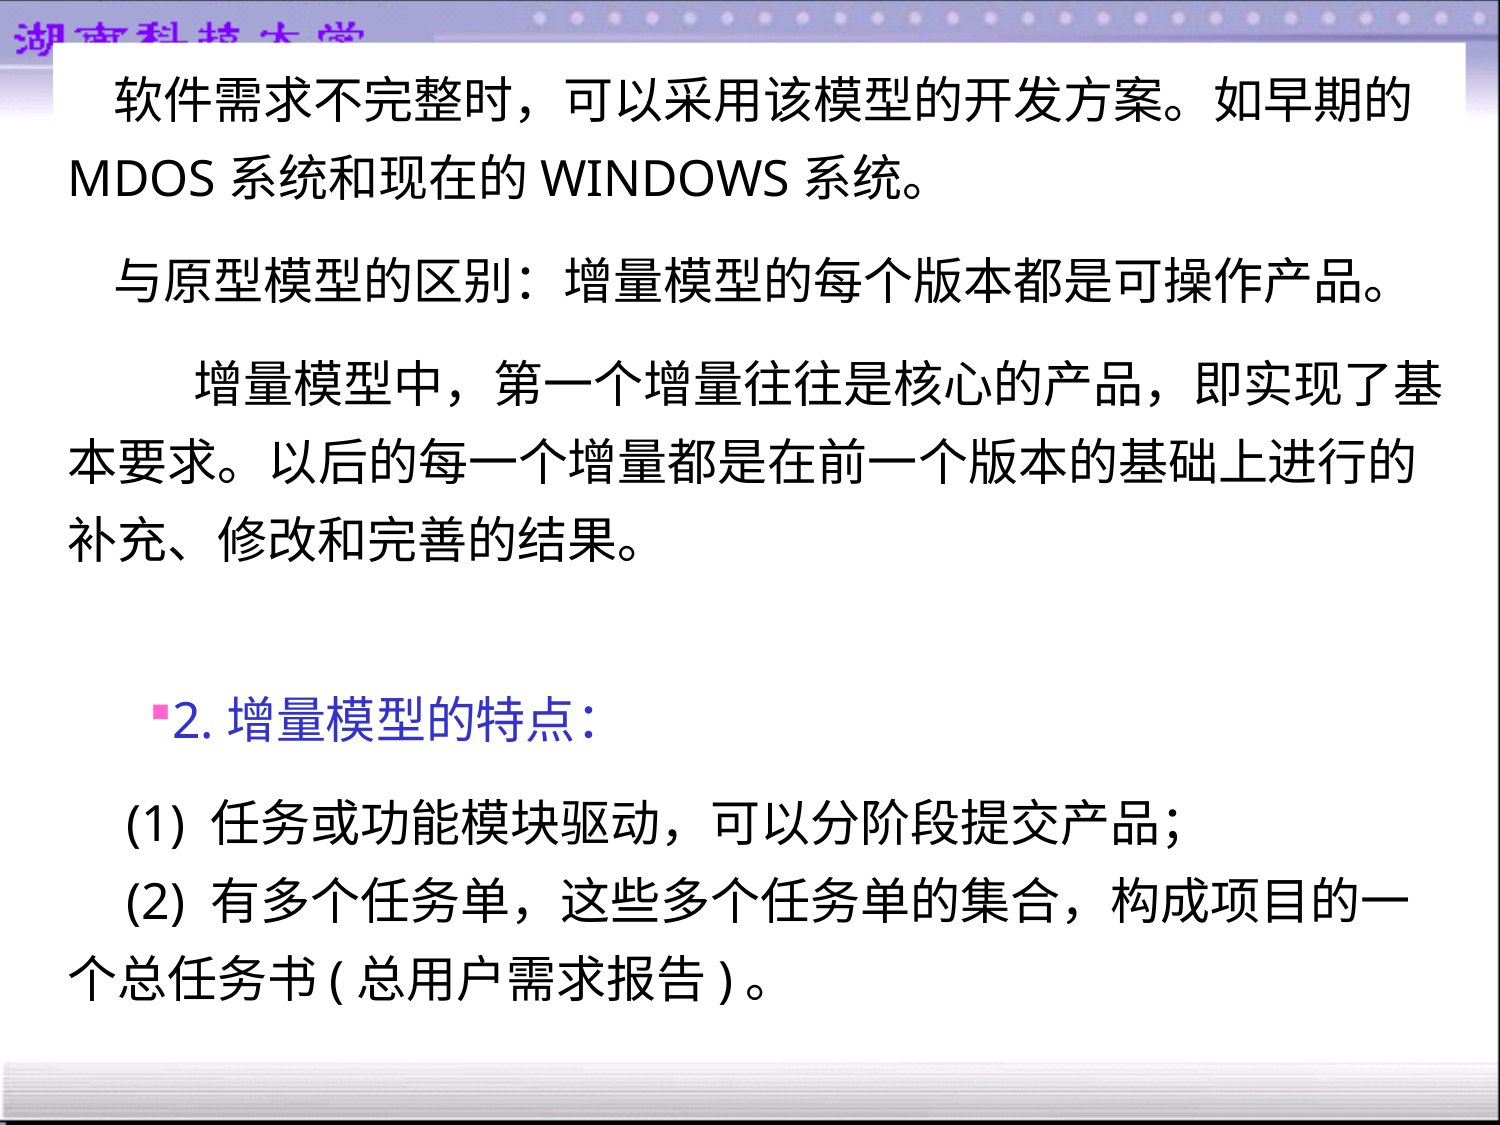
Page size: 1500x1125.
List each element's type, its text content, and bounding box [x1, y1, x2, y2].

text_box 软件需求不完整时，可以采用该模型的开发方案。如早期的MDOS系统和现在的WINDOWS系统。 与原型模型的区别：增量模型的每个版本都是可操作产品。 增量模型中，第一个增量往往是核心的产品，即实现了基本要求。以后的每一个增量都是在前一个版本的基础上进行的补充、修改和完善的结果。 2.增量模型的特点： (1) 任务或功能模块驱动，可以分阶段提交产品； (2) 有多个任务单，这些多个任务单的集合，构成项目的一个总任务书(总用户需求报告)。 [53, 42, 1466, 1017]
picture [0, 0, 1500, 1125]
